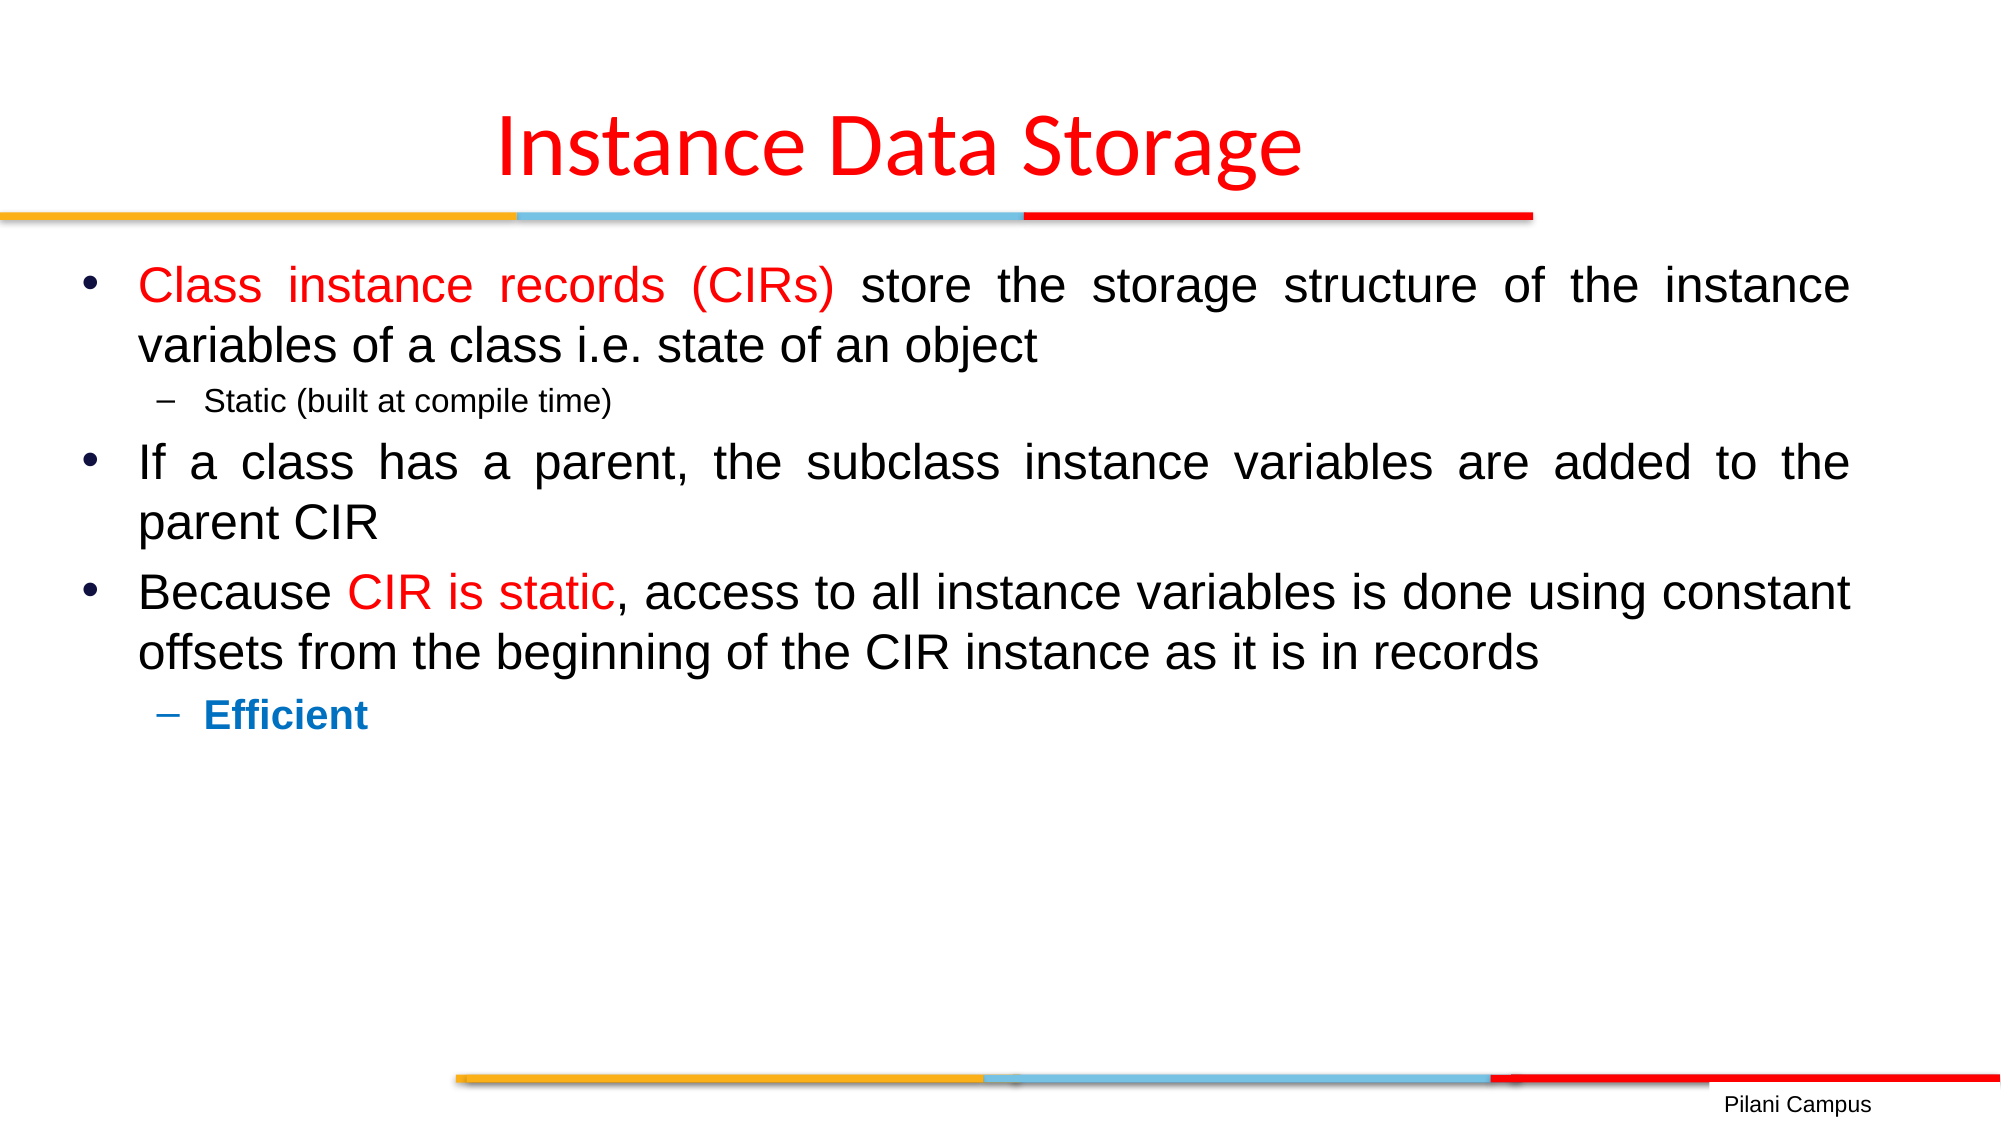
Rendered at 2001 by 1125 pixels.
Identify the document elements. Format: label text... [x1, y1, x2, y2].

list Class instance records (CIRs) store the storage structure of the instance variables of a class i.e. state of an object Static (built at compile time) If a class has a parent, the subclass instance variables are added to the parent CIR Because CIR is static, access to all instance variables is done using constant offsets from the beginning of the CIR instance as it is in records Efficient [66, 245, 1867, 988]
text_box Pilani Campus [1709, 1082, 2000, 1125]
title Instance Data Storage [0, 45, 1800, 233]
